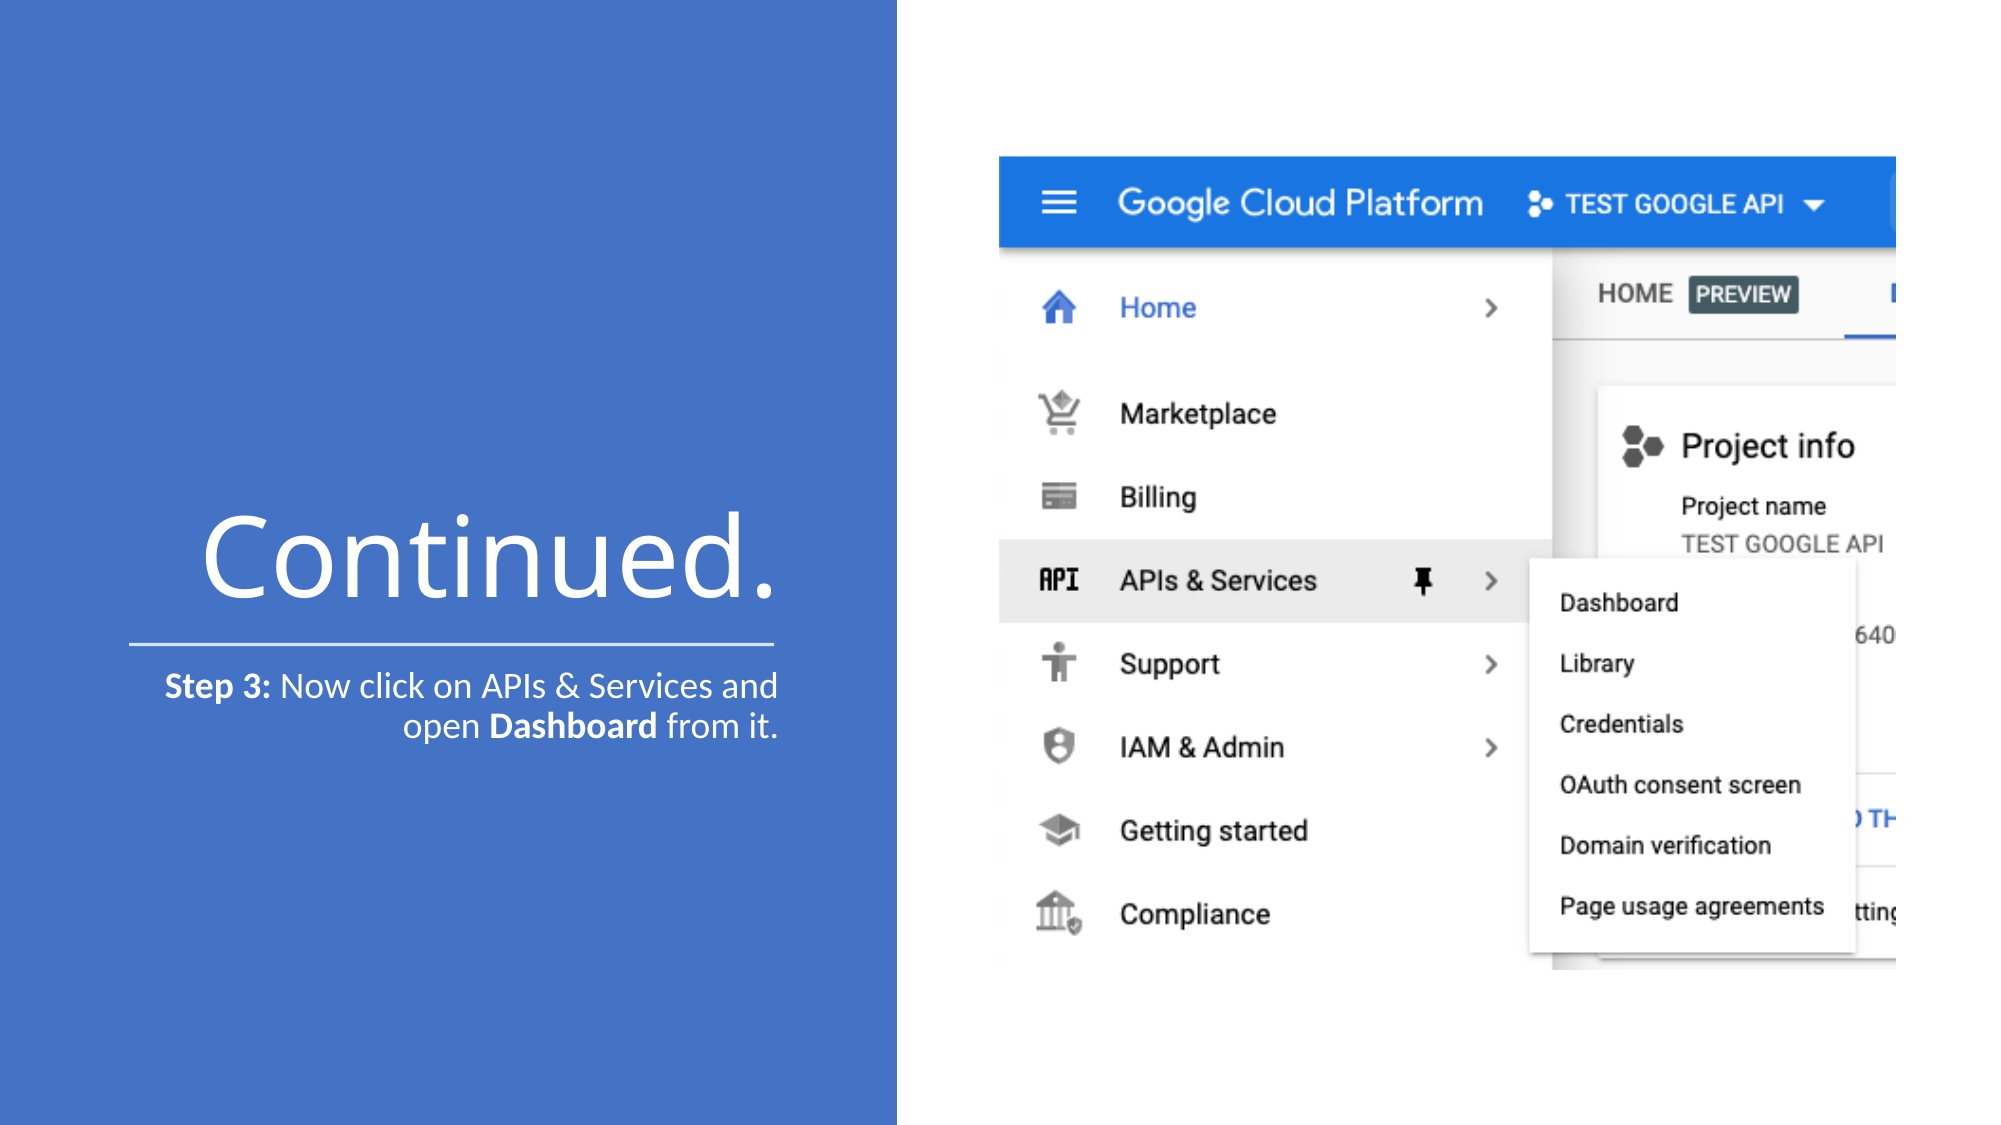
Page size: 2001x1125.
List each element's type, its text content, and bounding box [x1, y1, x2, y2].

list Step 3: Now click on APIs & Services and open Dashboard from it. [104, 658, 795, 1021]
title Continued. [104, 131, 795, 630]
picture [999, 154, 1896, 970]
text_box [0, 0, 898, 1125]
